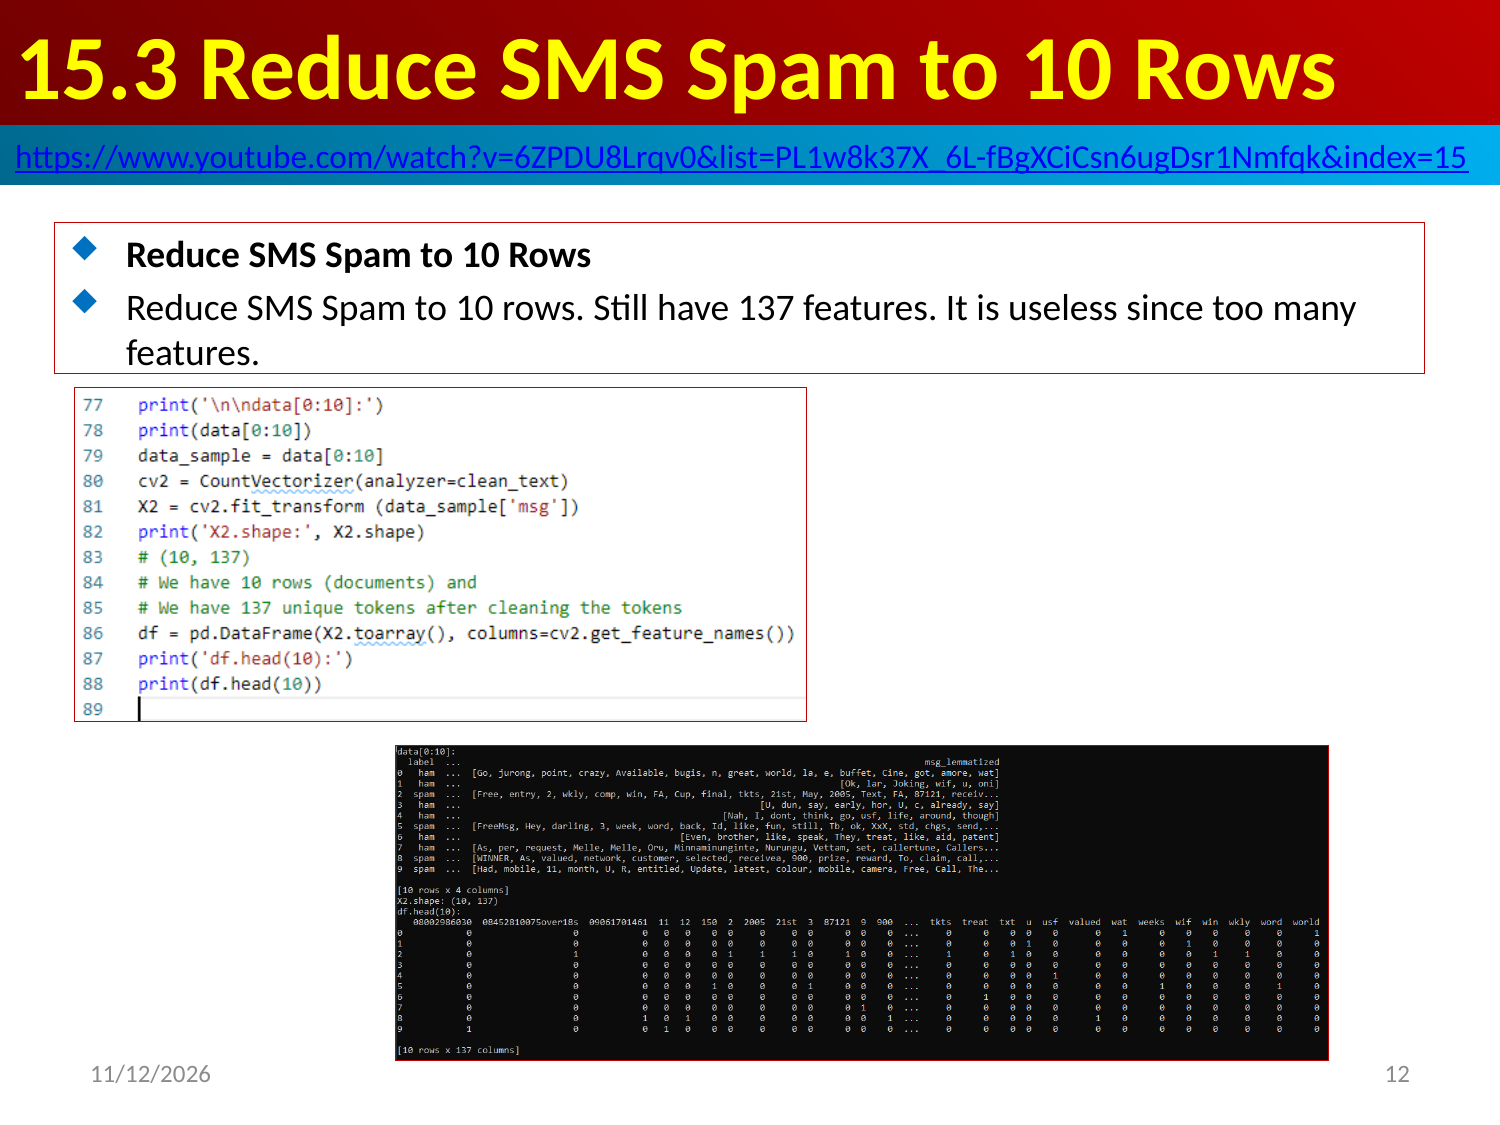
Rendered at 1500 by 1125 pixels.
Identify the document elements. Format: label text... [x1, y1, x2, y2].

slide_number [75, 1042, 425, 1103]
slide_number 12 [1074, 1042, 1425, 1103]
title 15.3 Reduce SMS Spam to 10 Rows [0, 0, 1500, 125]
picture [74, 386, 808, 723]
picture [395, 745, 1329, 1061]
text_box https://www.youtube.com/watch?v=6ZPDU8Lrqv0&list=PL1w8k37X_6L-fBgXCiCsn6ugDsr1Nmfqk&index=15 [0, 125, 1500, 185]
subtitle Reduce SMS Spam to 10 Rows Reduce SMS Spam to 10 rows. Still have 137 features. It is useless since too many features. [54, 222, 1425, 374]
